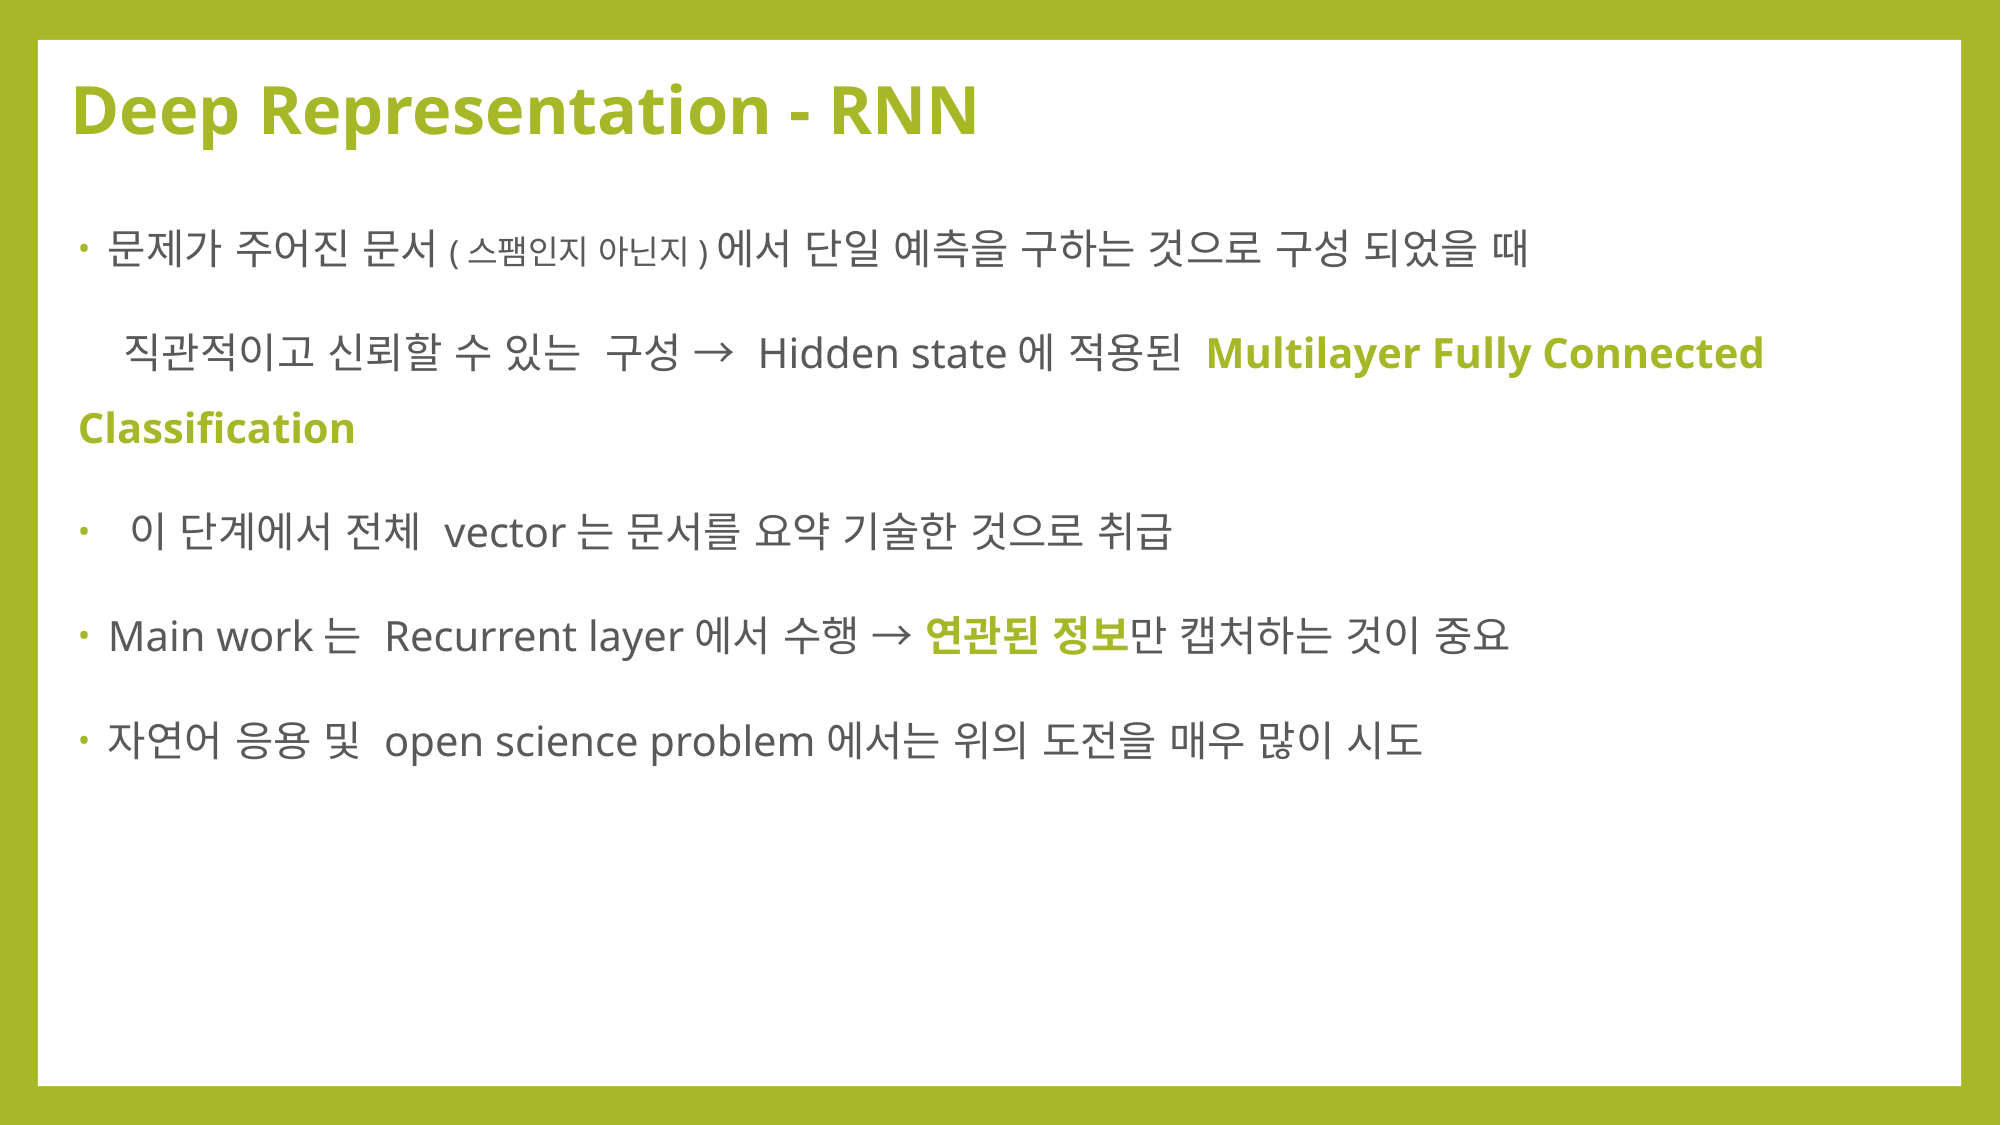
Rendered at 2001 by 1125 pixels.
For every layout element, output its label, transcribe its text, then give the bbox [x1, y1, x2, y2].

title Deep Representation - RNN [55, 46, 1944, 180]
list 문제가 주어진 문서(스팸인지 아닌지)에서 단일 예측을 구하는 것으로 구성 되었을 때 직관적이고 신뢰할 수 있는 구성 → Hidden state에 적용된 Multilayer Fully Connected Classification 이 단계에서 전체 vector는 문서를 요약 기술한 것으로 취급 Main work는 Recurrent layer에서 수행 → 연관된 정보만 캡처하는 것이 중요 자연어 응용 및 open science problem에서는 위의 도전을 매우 많이 시도 [55, 190, 1944, 1076]
